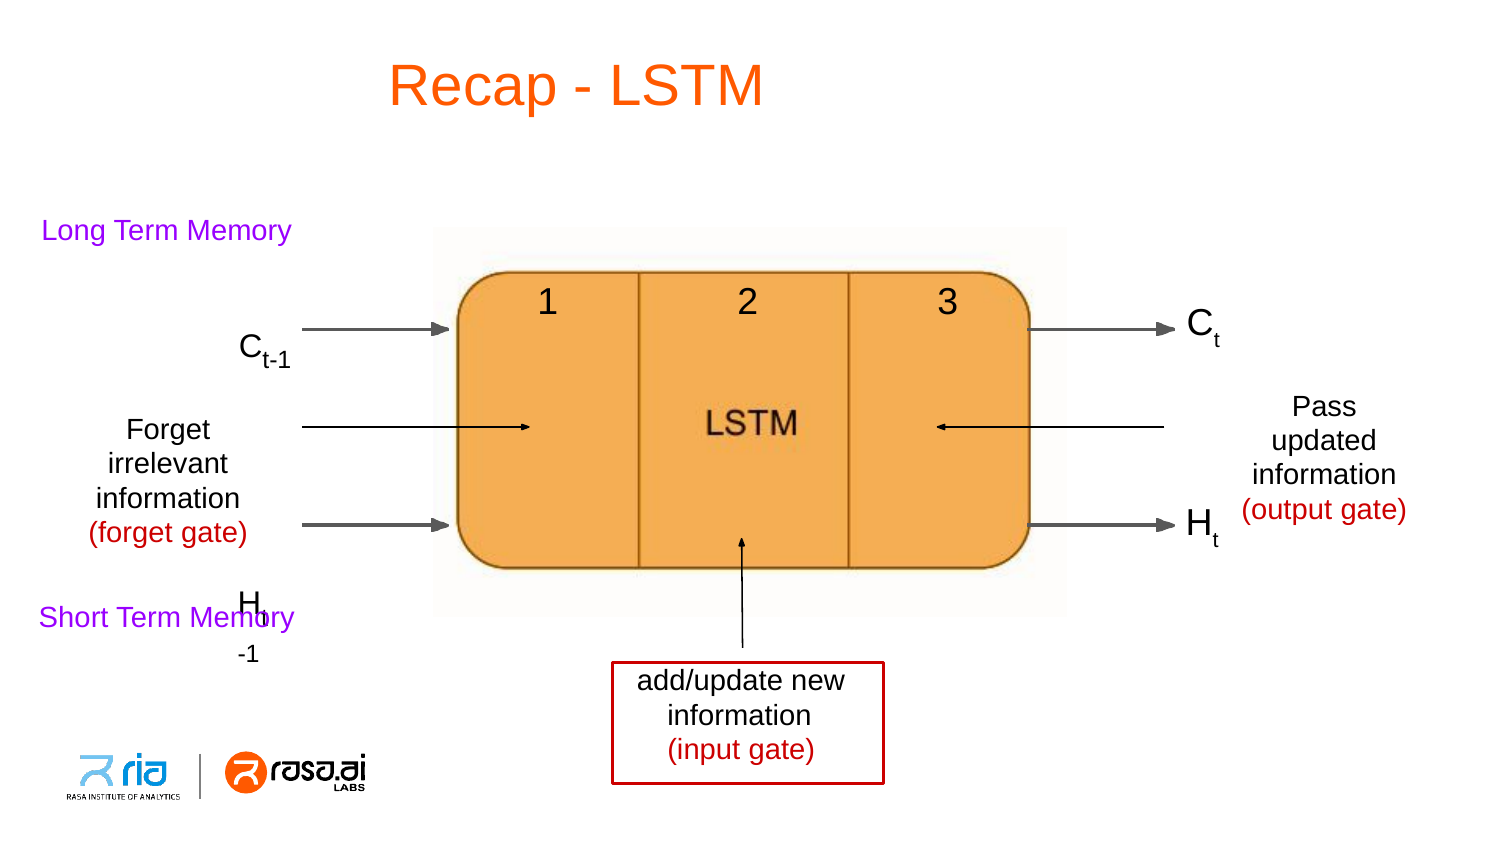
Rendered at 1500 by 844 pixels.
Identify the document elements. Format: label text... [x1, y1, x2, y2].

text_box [300, 539, 1166, 649]
text_box Ht [1179, 495, 1227, 552]
picture [58, 744, 188, 808]
text_box add/update new information (input gate) [634, 660, 850, 766]
text_box Ct-1 Forget irrelevant information (forget gate) Ht-1 [56, 634, 300, 668]
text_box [300, 227, 1166, 321]
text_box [301, 322, 1175, 532]
text_box Pass updated information (output gate) [1233, 383, 1415, 525]
text_box Long Term Memory [39, 208, 296, 246]
text_box Ct [1180, 295, 1226, 352]
title Recap - LSTM [93, 44, 1343, 188]
text_box Short Term Memory [36, 598, 295, 634]
text_box [612, 662, 884, 784]
text_box Ct-1 Forget irrelevant information (forget gate) Ht-1 [56, 309, 295, 598]
